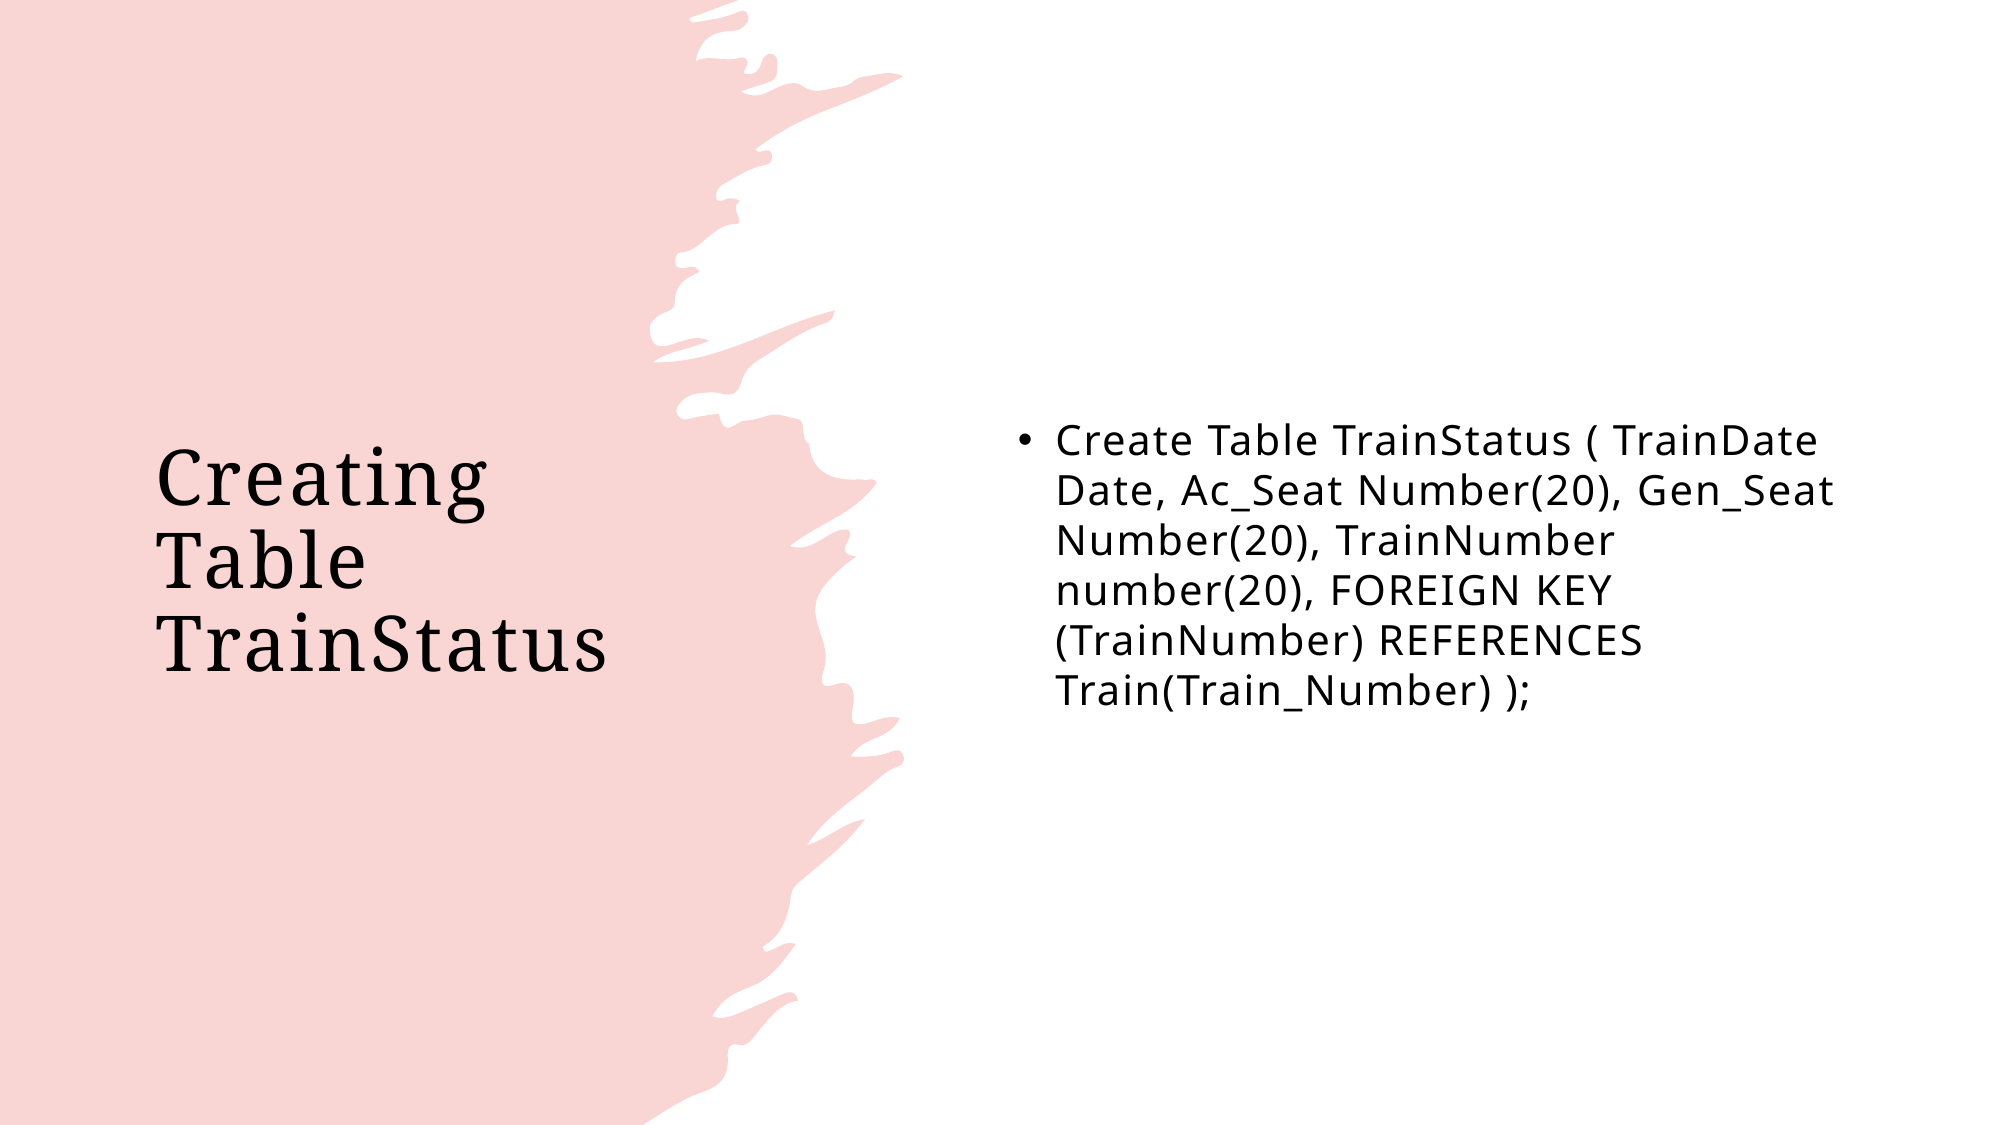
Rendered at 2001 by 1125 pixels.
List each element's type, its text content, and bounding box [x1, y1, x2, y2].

text_box [645, 0, 2000, 1125]
title Creating Table TrainStatus [137, 116, 716, 1008]
list Create Table TrainStatus ( TrainDate Date, Ac_Seat Number(20), Gen_Seat Number(20), TrainNumber number(20), FOREIGN KEY (TrainNumber) REFERENCES Train(Train_Number) ); [999, 116, 1863, 1008]
text_box [0, 0, 904, 1125]
